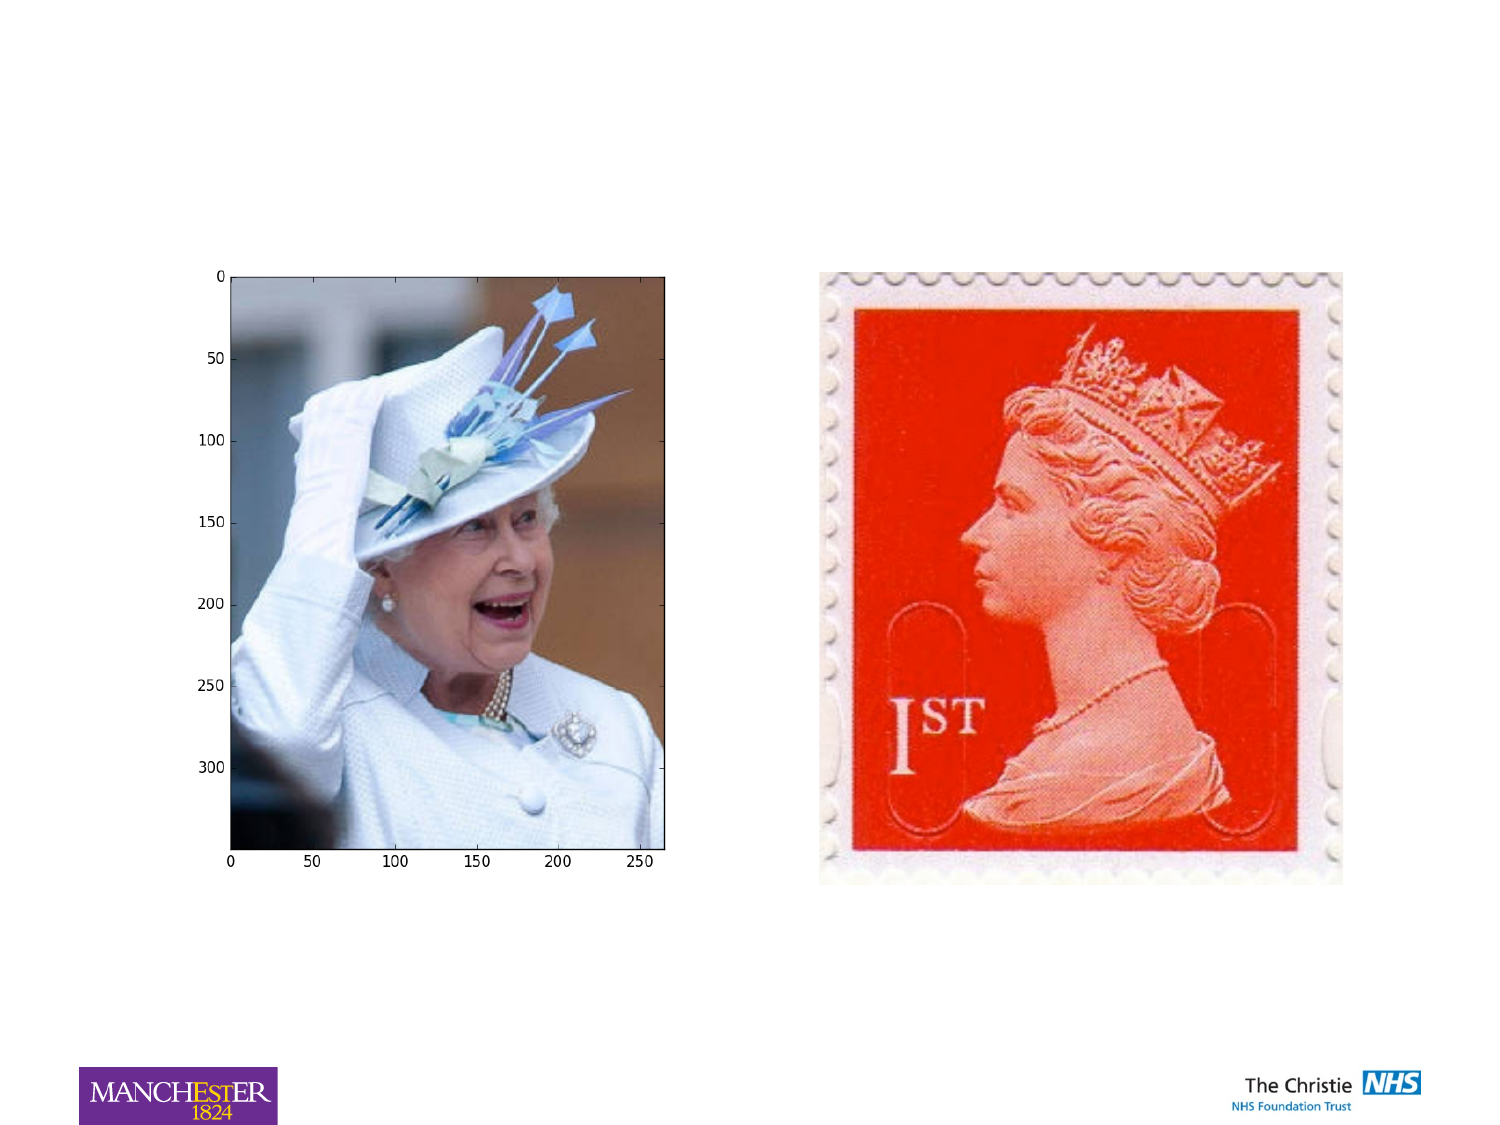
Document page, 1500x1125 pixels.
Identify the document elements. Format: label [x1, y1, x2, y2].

picture [72, 205, 762, 920]
picture [1165, 1062, 1421, 1125]
picture [79, 1067, 278, 1125]
picture [819, 272, 1344, 885]
